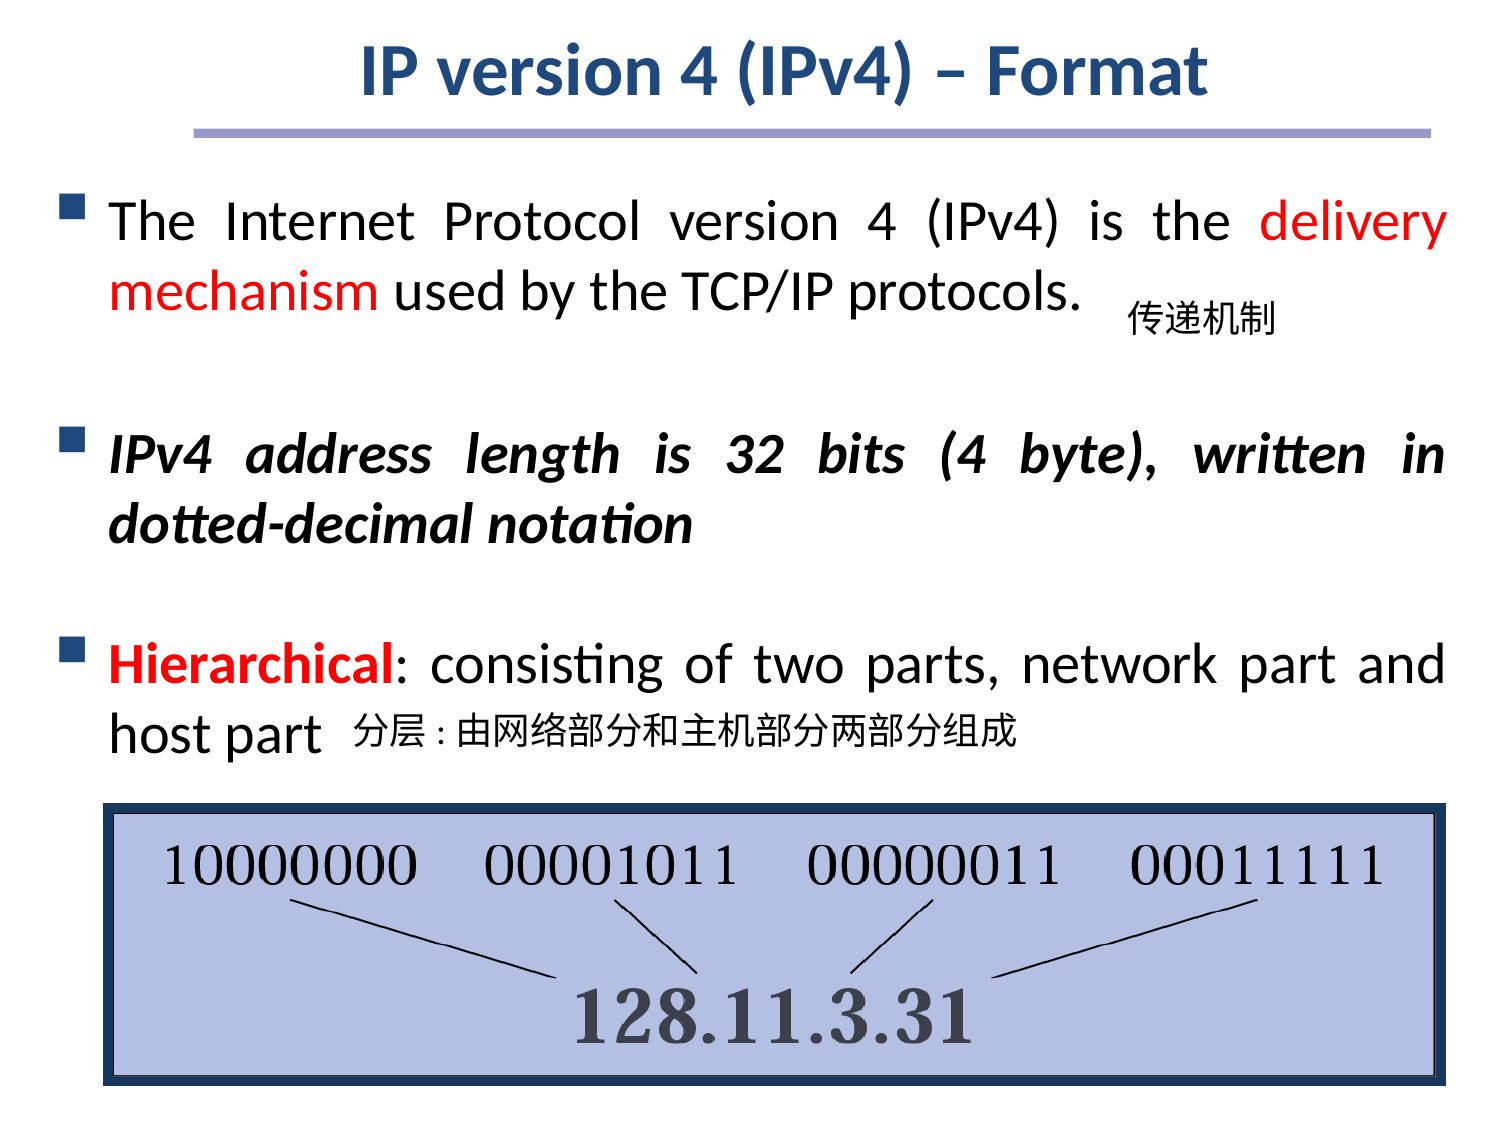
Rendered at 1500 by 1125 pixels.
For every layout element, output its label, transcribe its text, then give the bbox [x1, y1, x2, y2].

list The Internet Protocol version 4 (IPv4) is the delivery mechanism used by the TCP/IP protocols. IPv4 address length is 32 bits (4 byte), written in dotted-decimal notation Hierarchical: consisting of two parts, network part and host part [37, 174, 1463, 1025]
picture [112, 812, 1437, 1078]
text_box 传递机制 [1112, 287, 1463, 348]
title IP version 4 (IPv4) – Format [225, 12, 1363, 118]
text_box 分层:由网络部分和主机部分两部分组成 [337, 699, 1266, 760]
